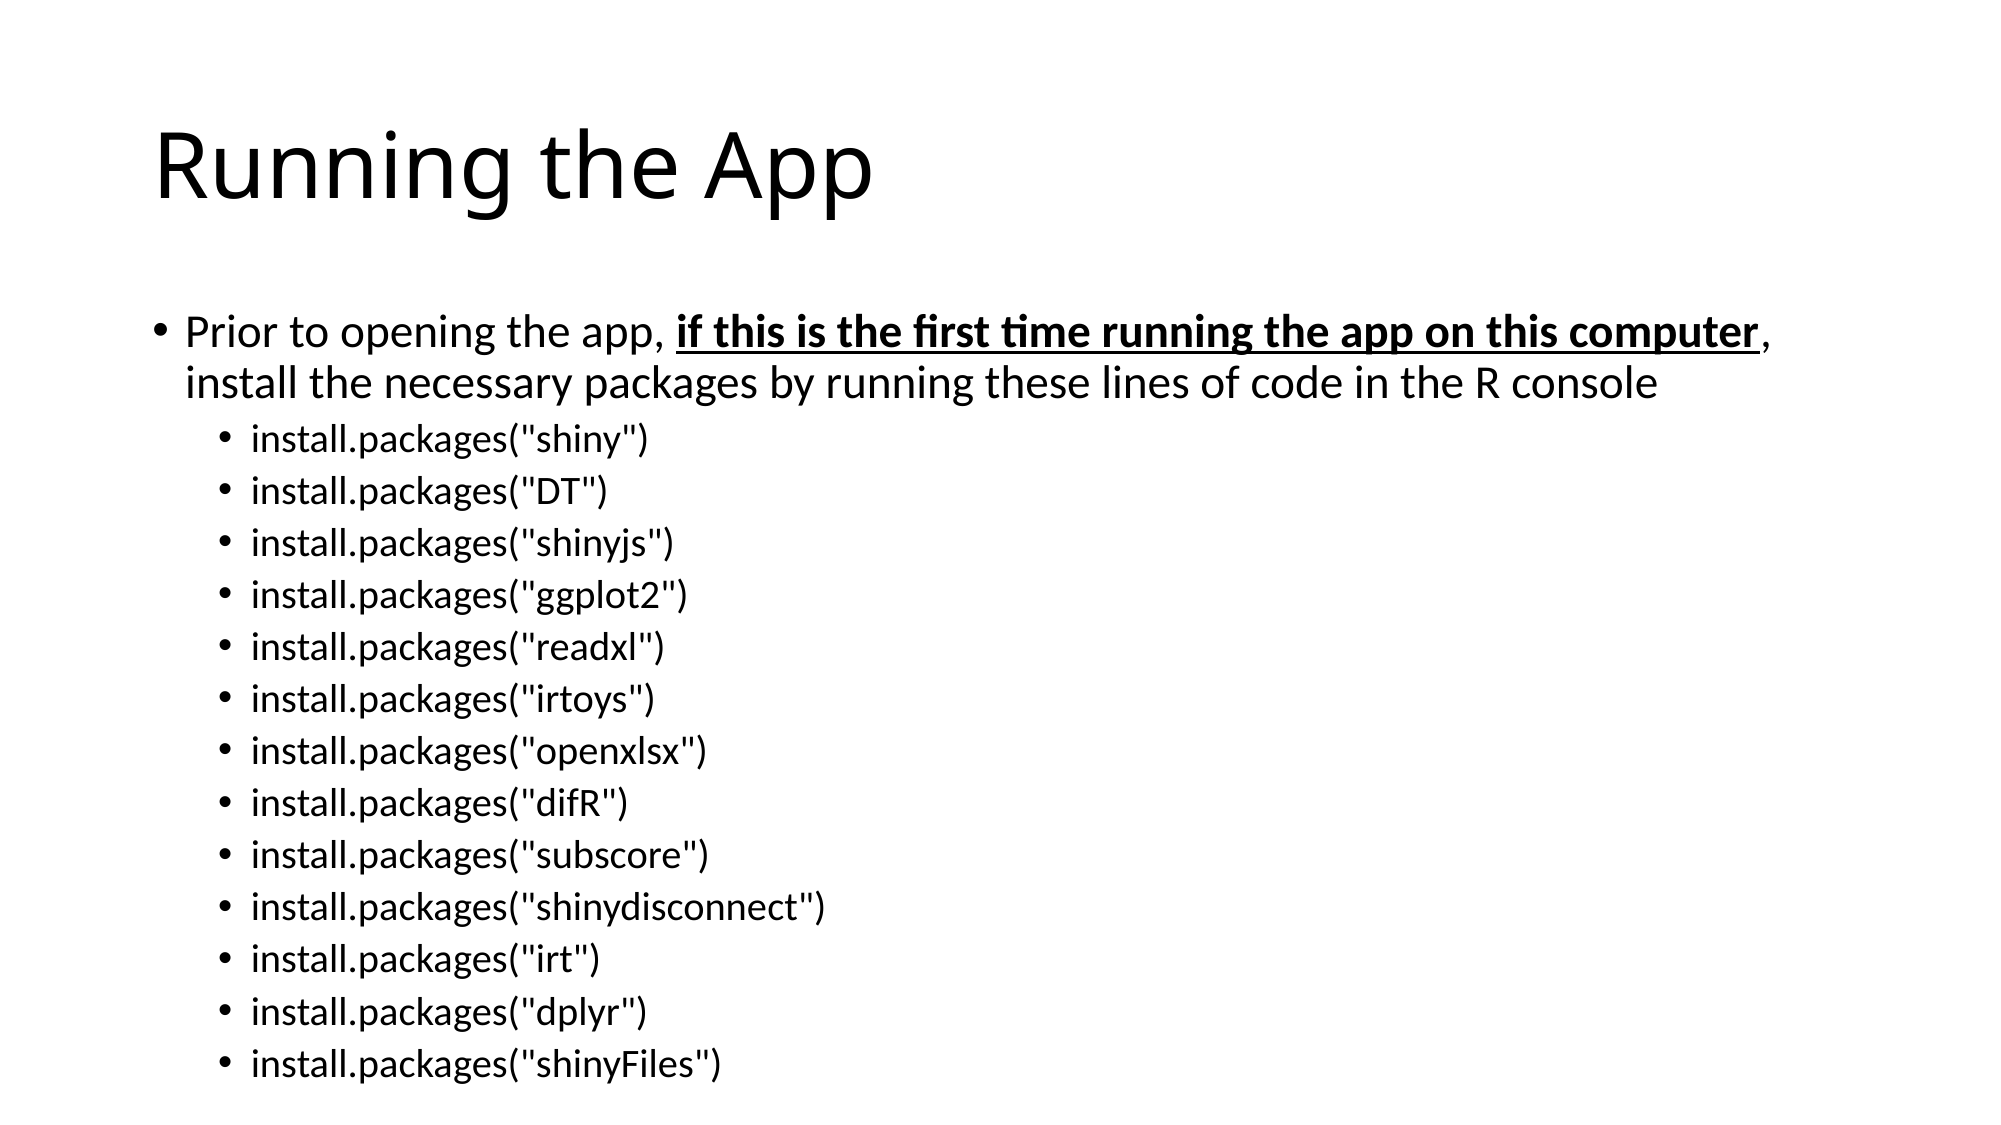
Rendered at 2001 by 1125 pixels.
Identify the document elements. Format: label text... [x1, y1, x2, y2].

title Running the App [137, 59, 1863, 278]
list Prior to opening the app, if this is the first time running the app on this computer, install the necessary packages by running these lines of code in the R console install.packages("shiny") install.packages("DT") install.packages("shinyjs") install.packages("ggplot2") install.packages("readxl") install.packages("irtoys") install.packages("openxlsx") install.packages("difR") install.packages("subscore") install.packages("shinydisconnect") install.packages("irt") install.packages("dplyr") install.packages("shinyFiles") [137, 299, 1863, 1096]
